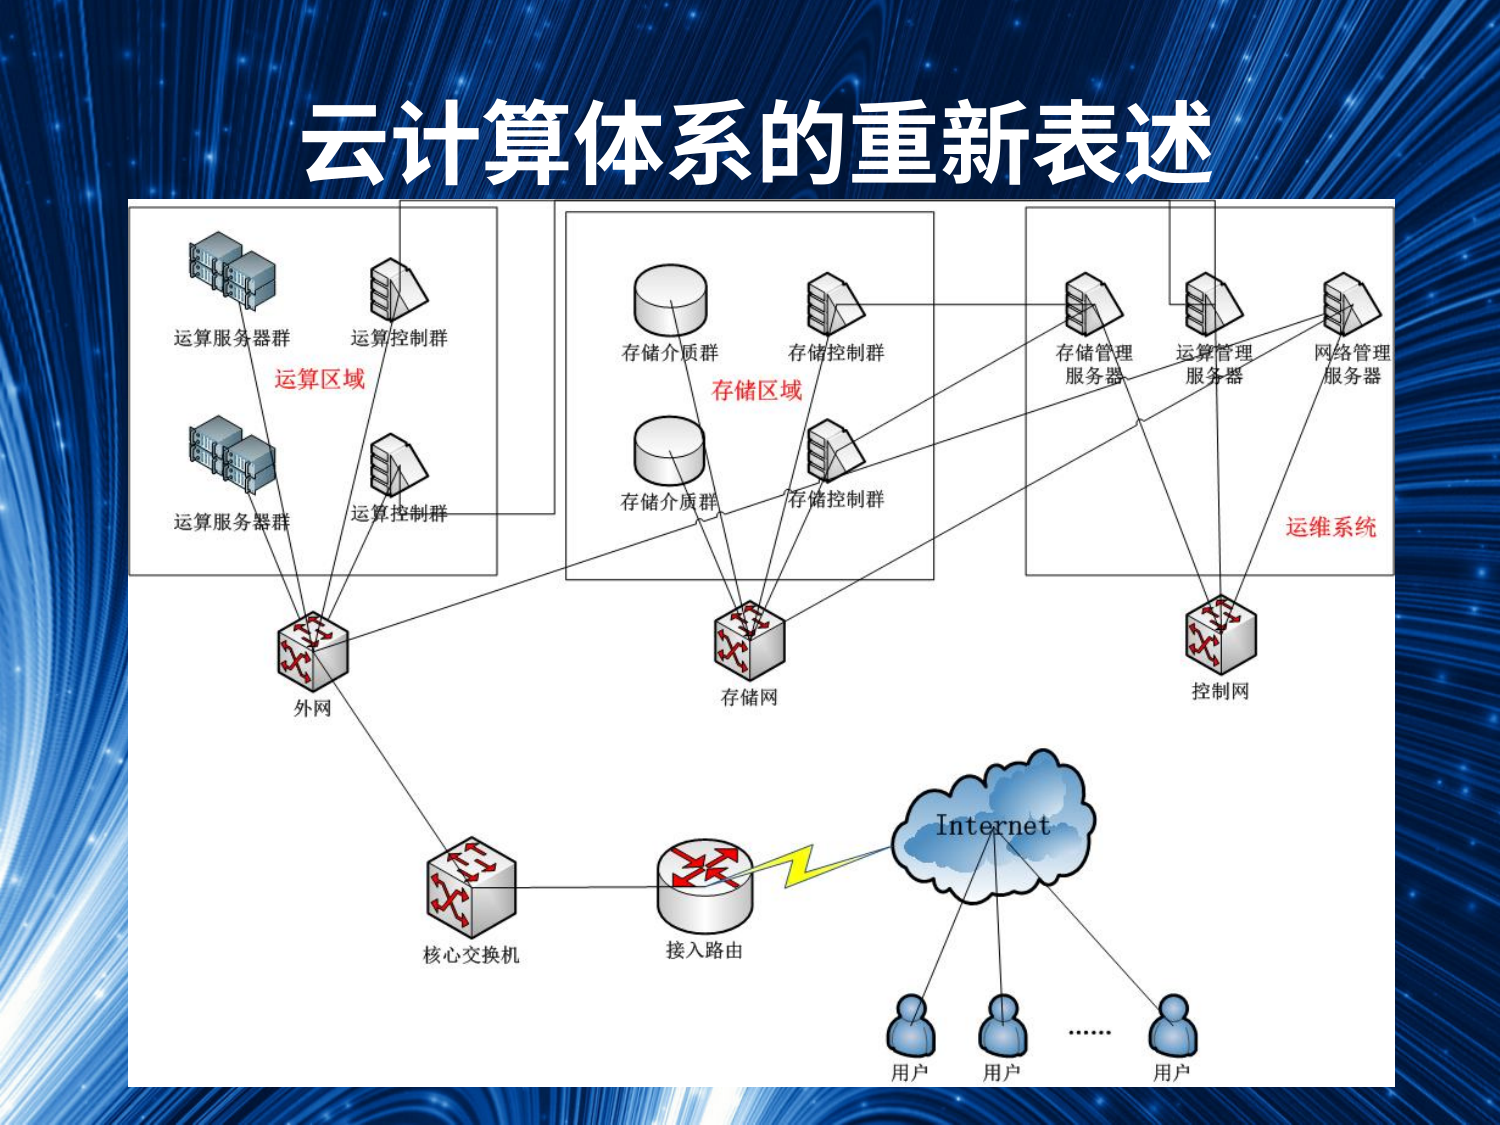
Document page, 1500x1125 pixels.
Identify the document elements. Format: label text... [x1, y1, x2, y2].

title 云计算体系的重新表述 [82, 46, 1432, 235]
picture [0, 0, 1500, 1125]
